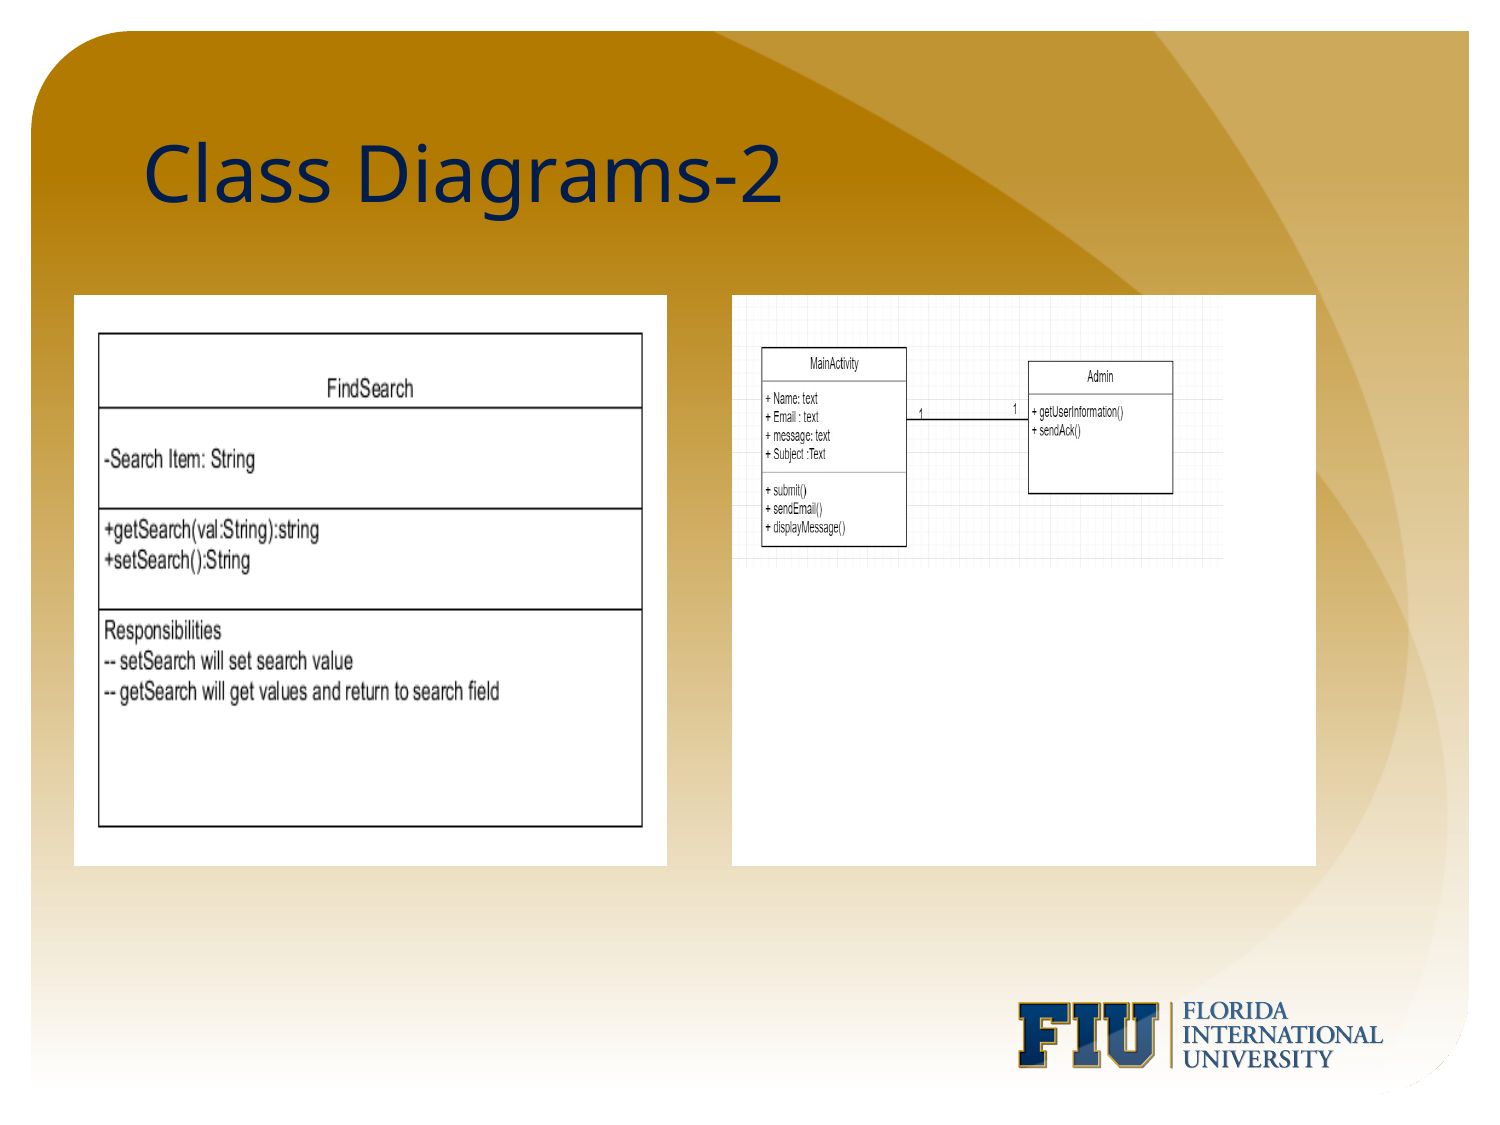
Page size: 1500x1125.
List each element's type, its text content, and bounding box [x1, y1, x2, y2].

title Class Diagrams-2 [127, 62, 1372, 234]
picture [24, 30, 1473, 1094]
